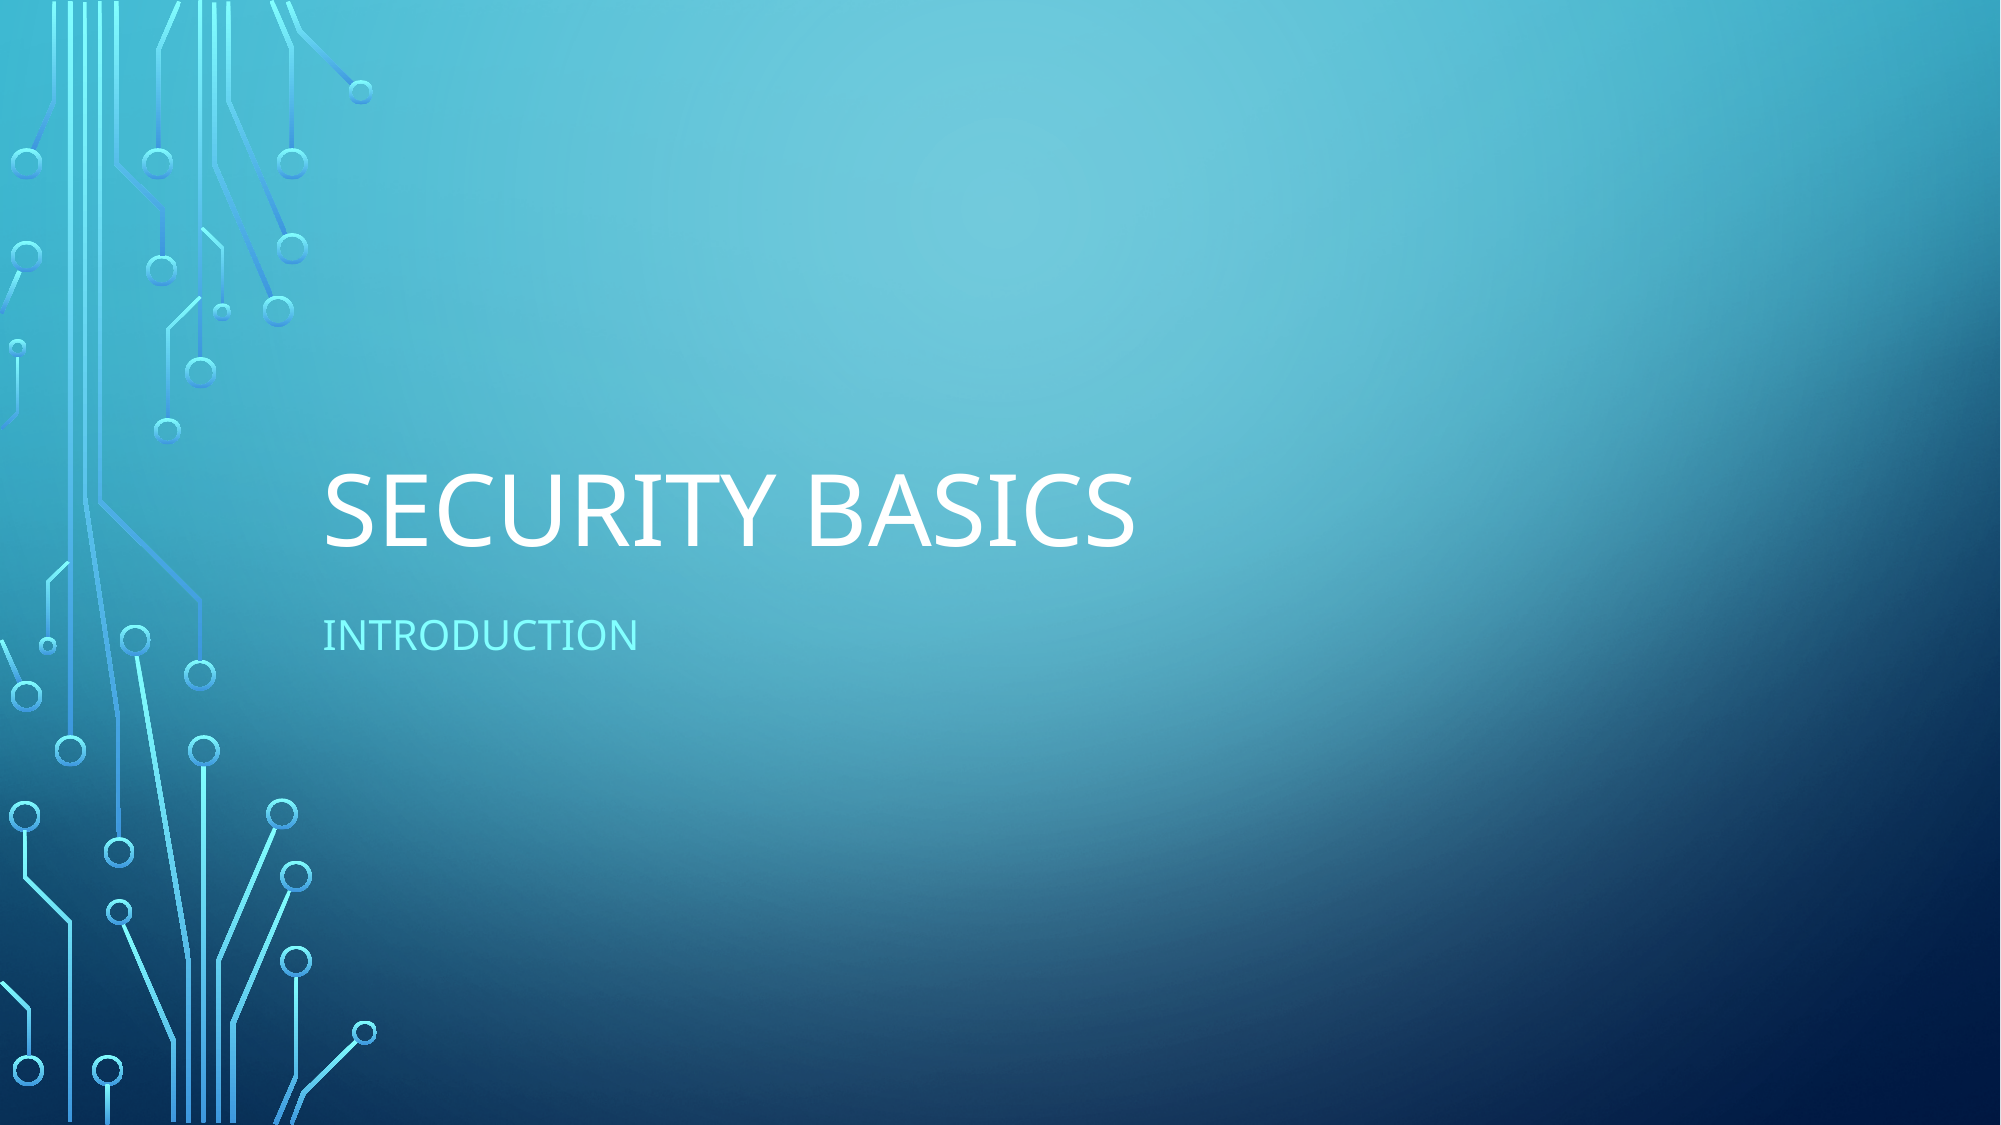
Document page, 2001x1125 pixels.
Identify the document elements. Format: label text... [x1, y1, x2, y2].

title Security Basics [307, 184, 1750, 576]
subtitle Introduction [307, 590, 1750, 863]
